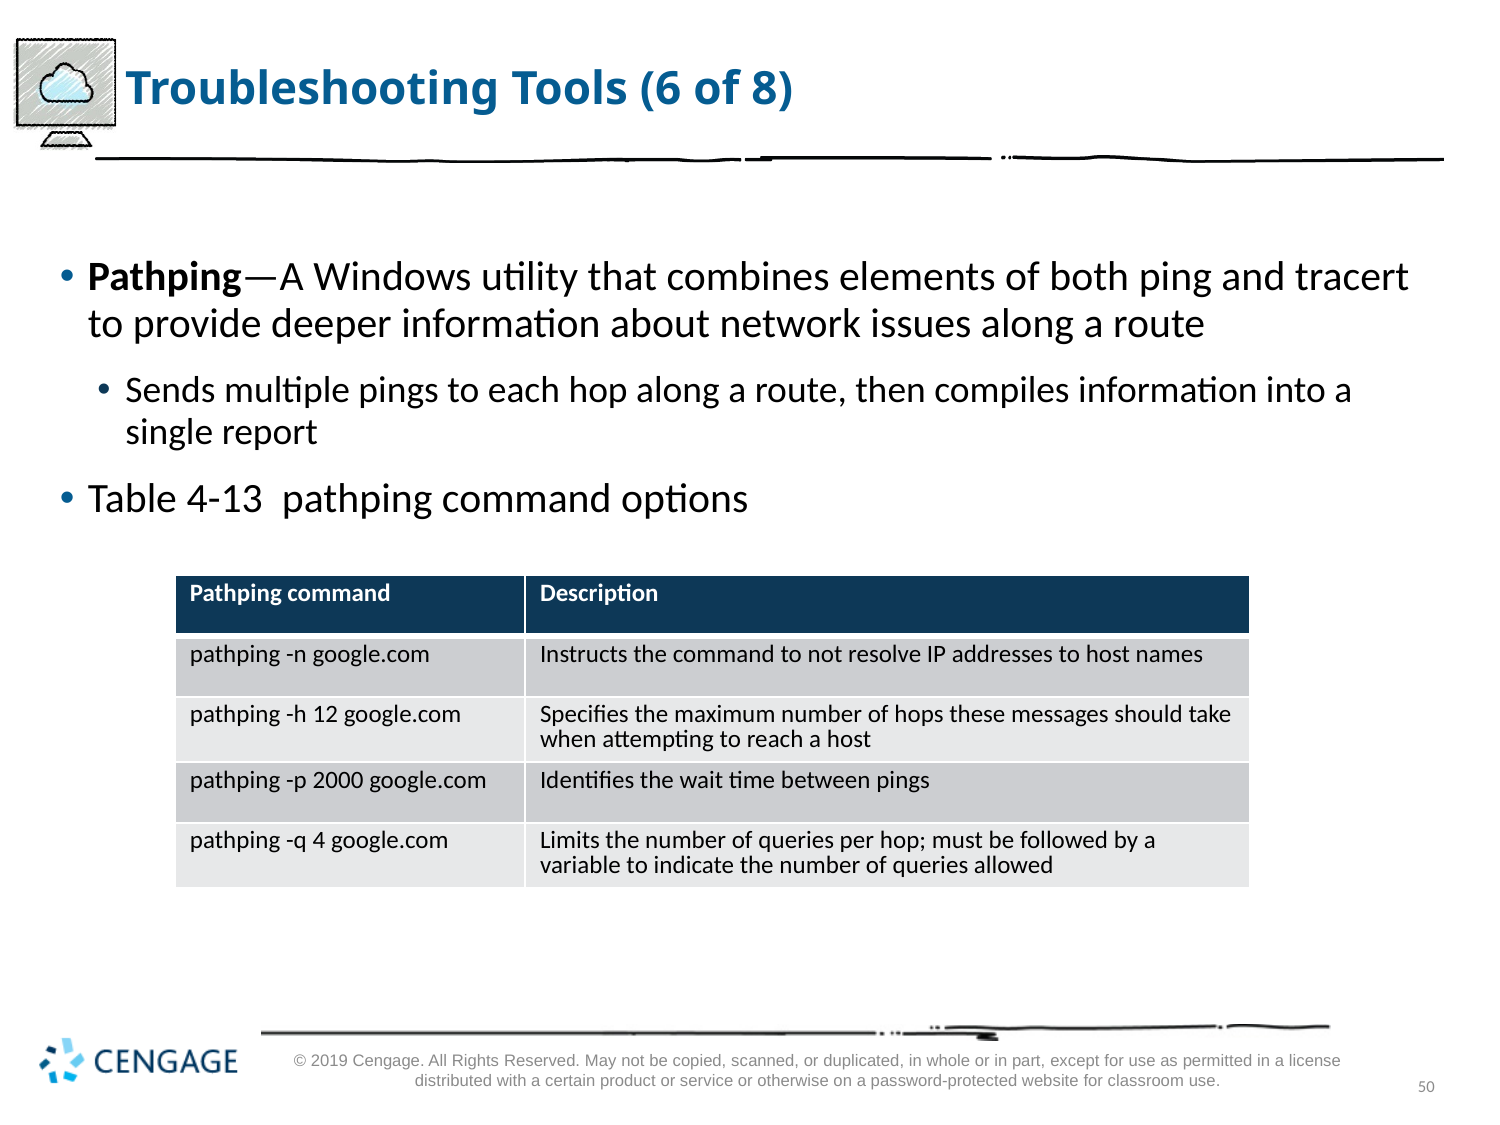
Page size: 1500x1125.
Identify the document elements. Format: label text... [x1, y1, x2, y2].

table_cell pathping -n google.com [176, 639, 524, 696]
table_header Description [526, 576, 1249, 633]
picture [95, 155, 1444, 163]
title Troubleshooting Tools (6 of 8) [125, 66, 1442, 116]
table_cell Instructs the command to not resolve IP addresses to host names [526, 639, 1249, 696]
footer © 2019 Cengage. All Rights Reserved. May not be copied, scanned, or duplicated, in whole or in part, except for use as permitted in a license distributed with a certain product or service or otherwise on a password-protected website for classroom use. [262, 1050, 1375, 1091]
picture [13, 36, 117, 151]
picture [19, 1024, 250, 1096]
table_cell pathping -h 12 google.com [176, 698, 524, 761]
table_cell pathping -q 4 google.com [176, 824, 524, 887]
list Pathping—A Windows utility that combines elements of both ping and tracert to provide deeper information about network issues along a route Sends multiple pings to each hop along a route, then compiles information into a single report Table 4-13 pathping command options [59, 252, 1441, 525]
table_cell pathping -p 2000 google.com [176, 763, 524, 822]
table_cell Limits the number of queries per hop; must be followed by a variable to indicate the number of queries allowed [526, 824, 1249, 887]
table_cell Identifies the wait time between pings [526, 763, 1249, 822]
table_header Pathping command [176, 576, 524, 633]
picture [261, 1024, 1331, 1041]
table_cell Specifies the maximum number of hops these messages should take when attempting to reach a host [526, 698, 1249, 761]
